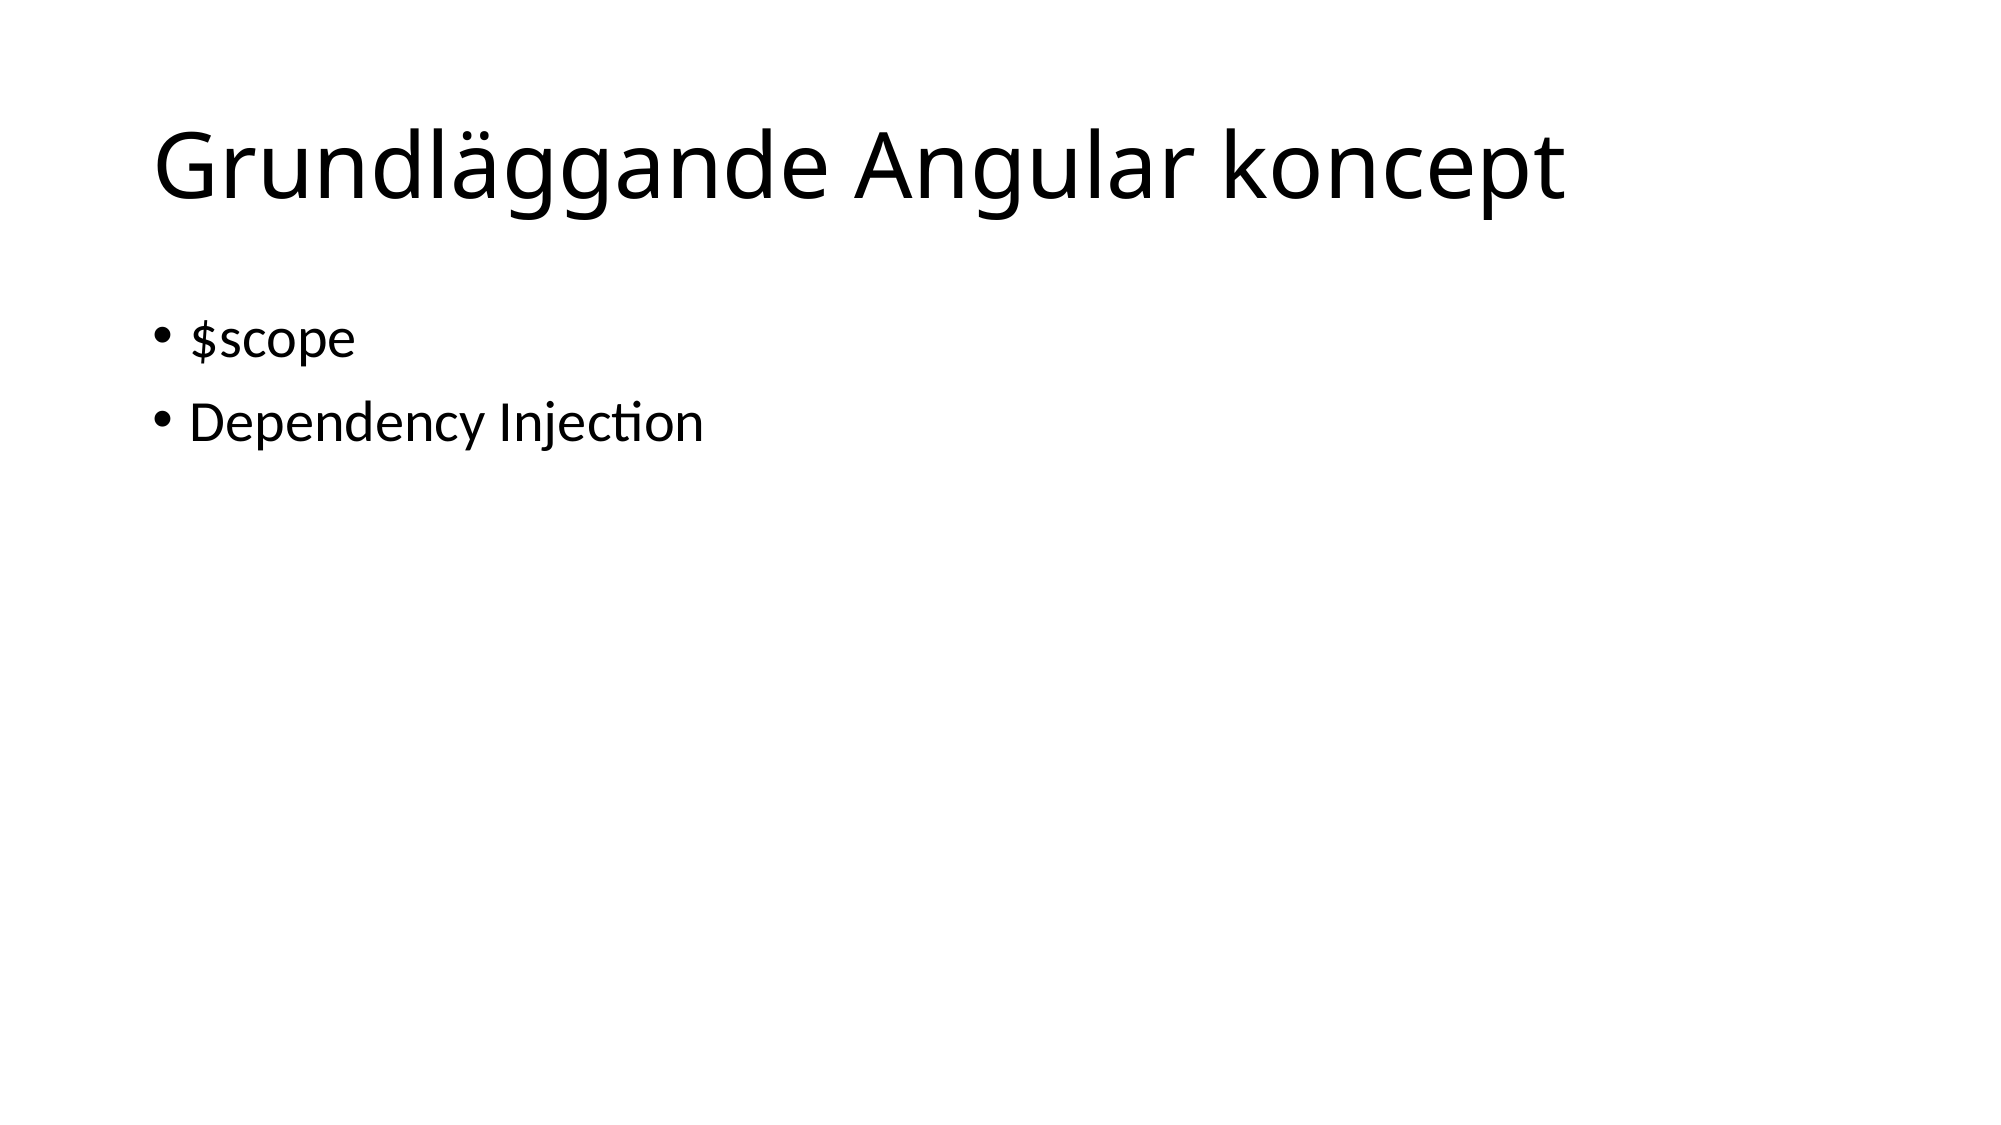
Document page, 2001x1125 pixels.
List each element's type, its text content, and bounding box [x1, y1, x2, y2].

title Grundläggande Angular koncept [137, 59, 1863, 278]
list $scope Dependency Injection [137, 299, 1863, 1014]
